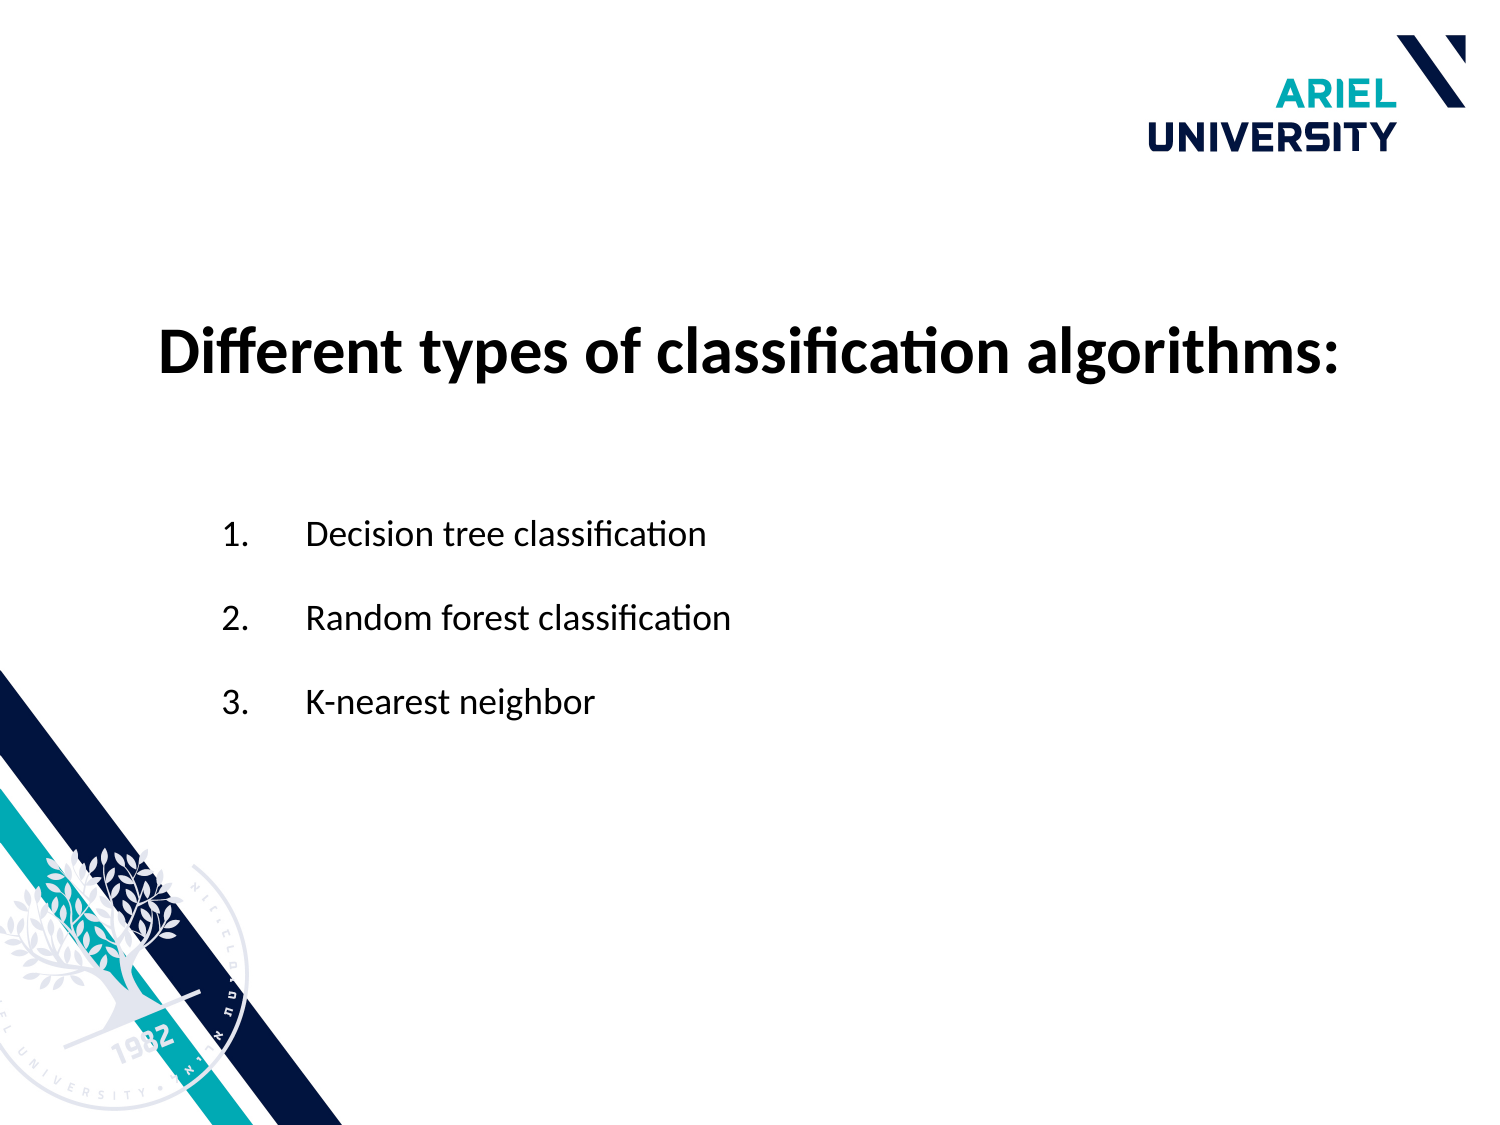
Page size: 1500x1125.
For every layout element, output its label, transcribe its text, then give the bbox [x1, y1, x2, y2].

list Decision tree classification Random forest classification K-nearest neighbor [75, 417, 1426, 950]
picture [0, 0, 1500, 1125]
title Different types of classification algorithms: [75, 281, 1426, 413]
